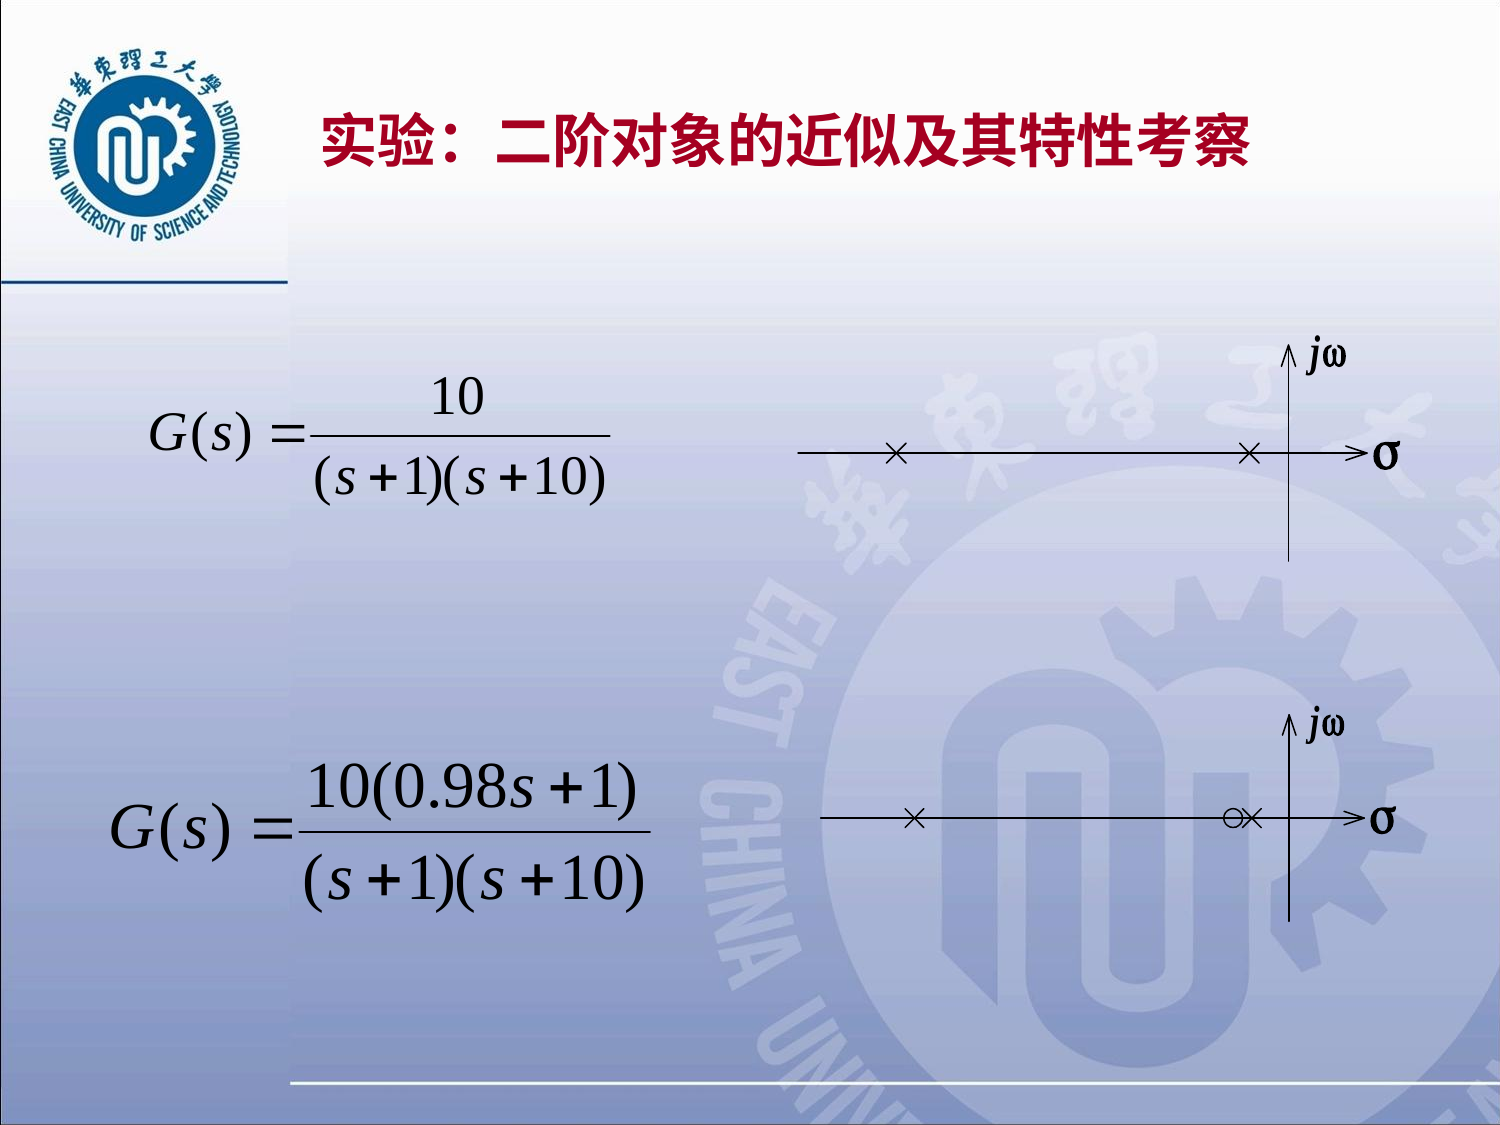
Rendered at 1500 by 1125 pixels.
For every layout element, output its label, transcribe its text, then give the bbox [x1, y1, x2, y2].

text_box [99, 744, 664, 926]
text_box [773, 320, 1412, 587]
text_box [140, 361, 621, 516]
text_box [796, 691, 1407, 946]
picture [0, 0, 1500, 1125]
title 实验：二阶对象的近似及其特性考察 [304, 44, 1426, 233]
